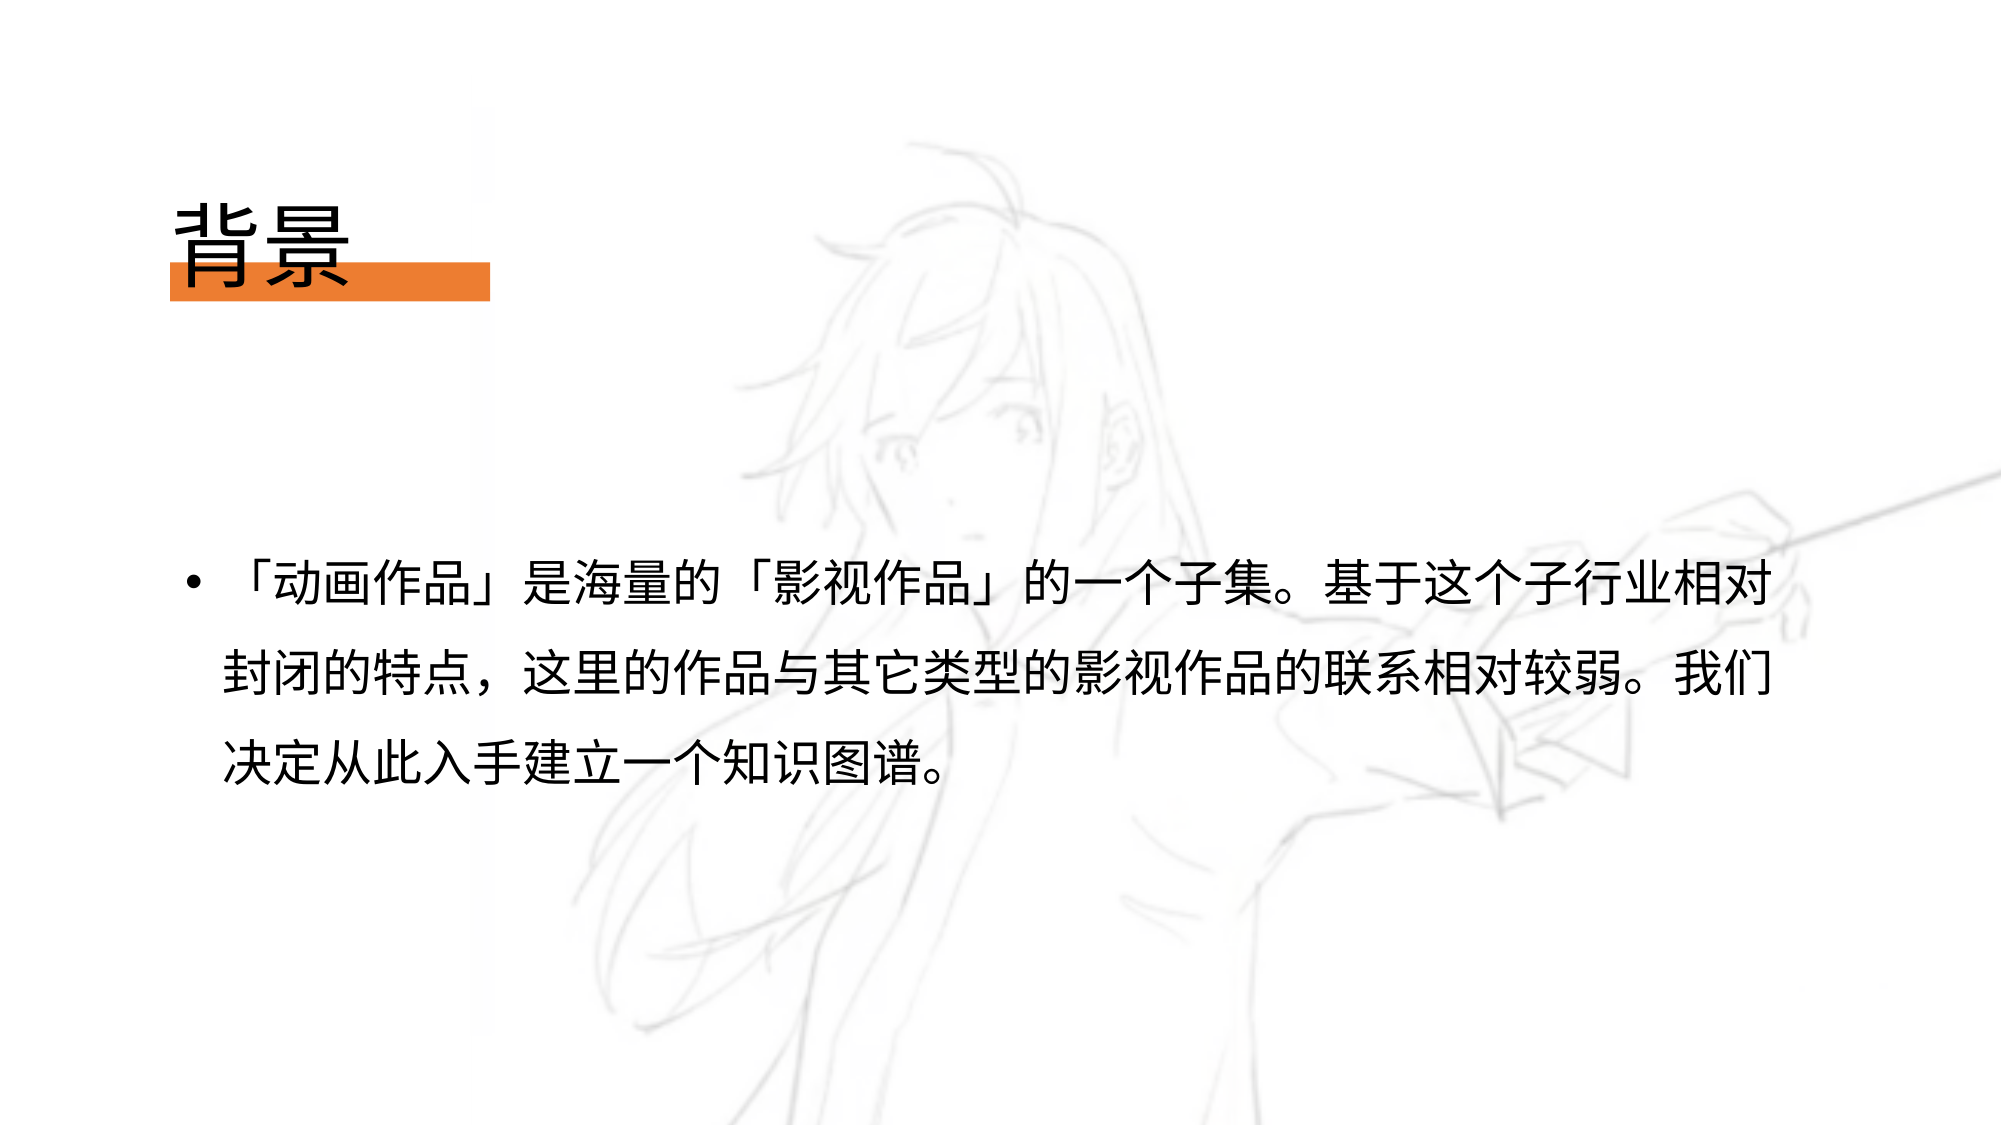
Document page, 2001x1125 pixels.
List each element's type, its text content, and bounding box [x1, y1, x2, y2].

list 「动画作品」是海量的「影视作品」的一个子集。基于这个子行业相对封闭的特点，这里的作品与其它类型的影视作品的联系相对较弱。我们决定从此入手建立一个知识图谱。 [170, 513, 470, 1020]
picture [470, 75, 2000, 1125]
title 背景 [155, 141, 470, 360]
